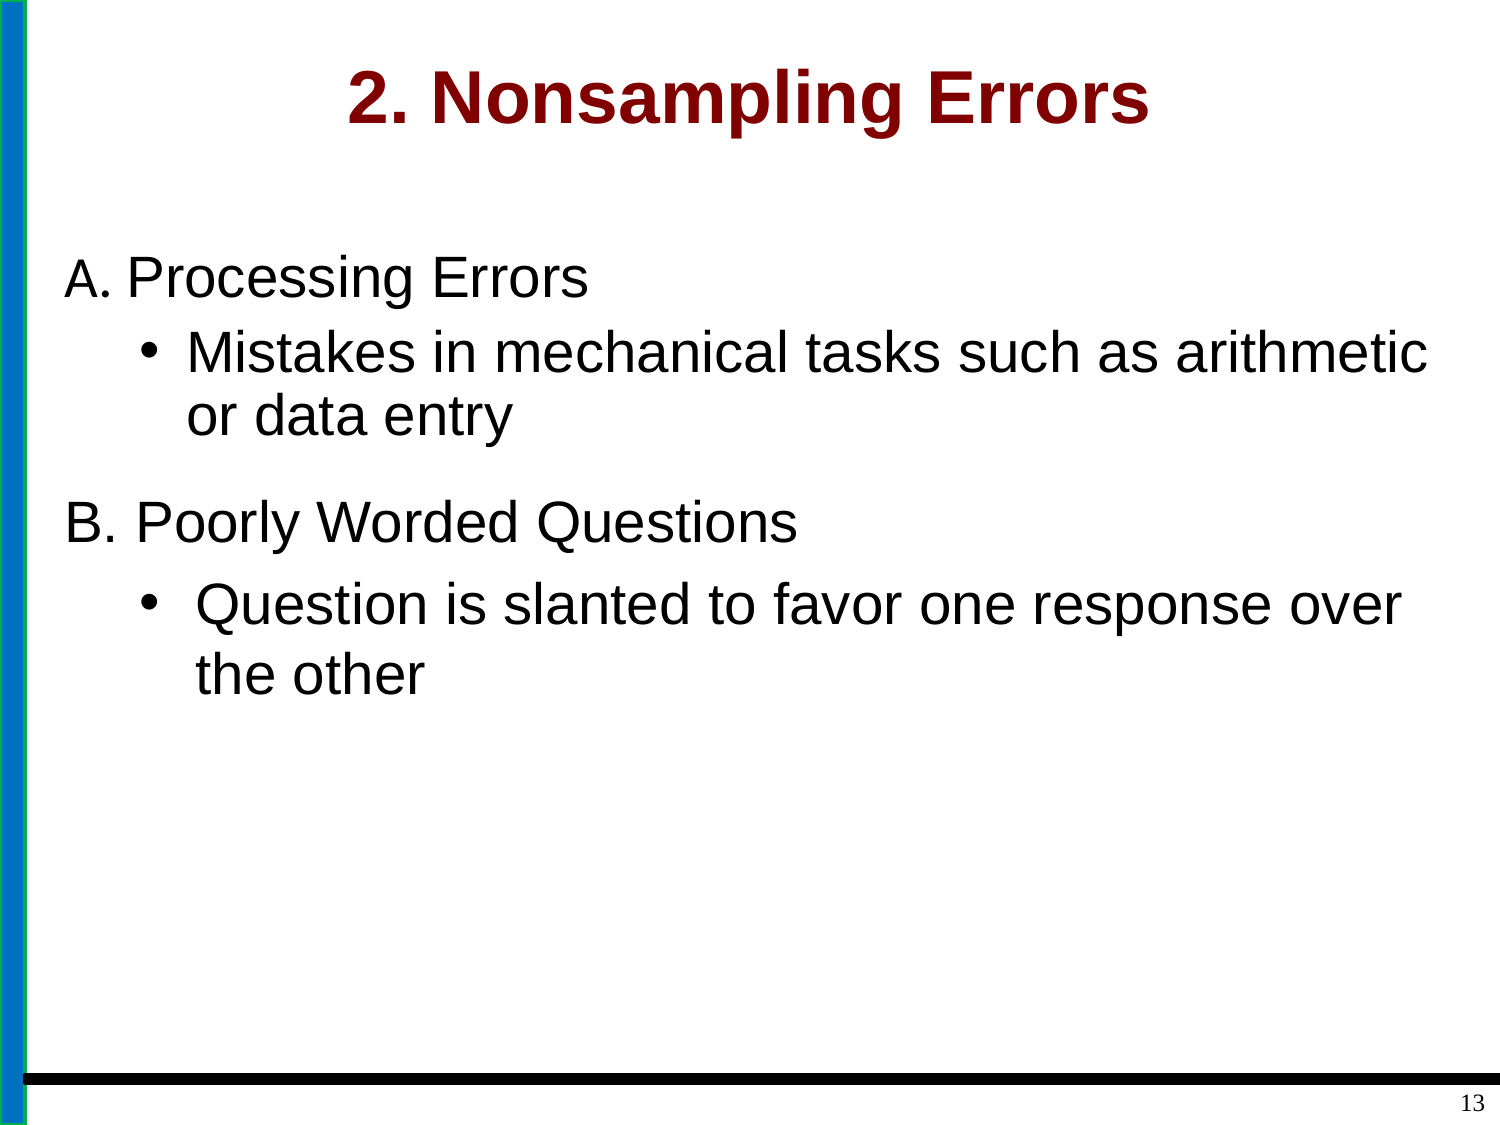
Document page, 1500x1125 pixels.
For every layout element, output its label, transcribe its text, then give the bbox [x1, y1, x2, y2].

title 2. Nonsampling Errors [75, 45, 1425, 233]
text_box A. Processing Errors Mistakes in mechanical tasks such as arithmetic or data entry B. Poorly Worded Questions Question is slanted to favor one response over the other [49, 239, 1487, 825]
